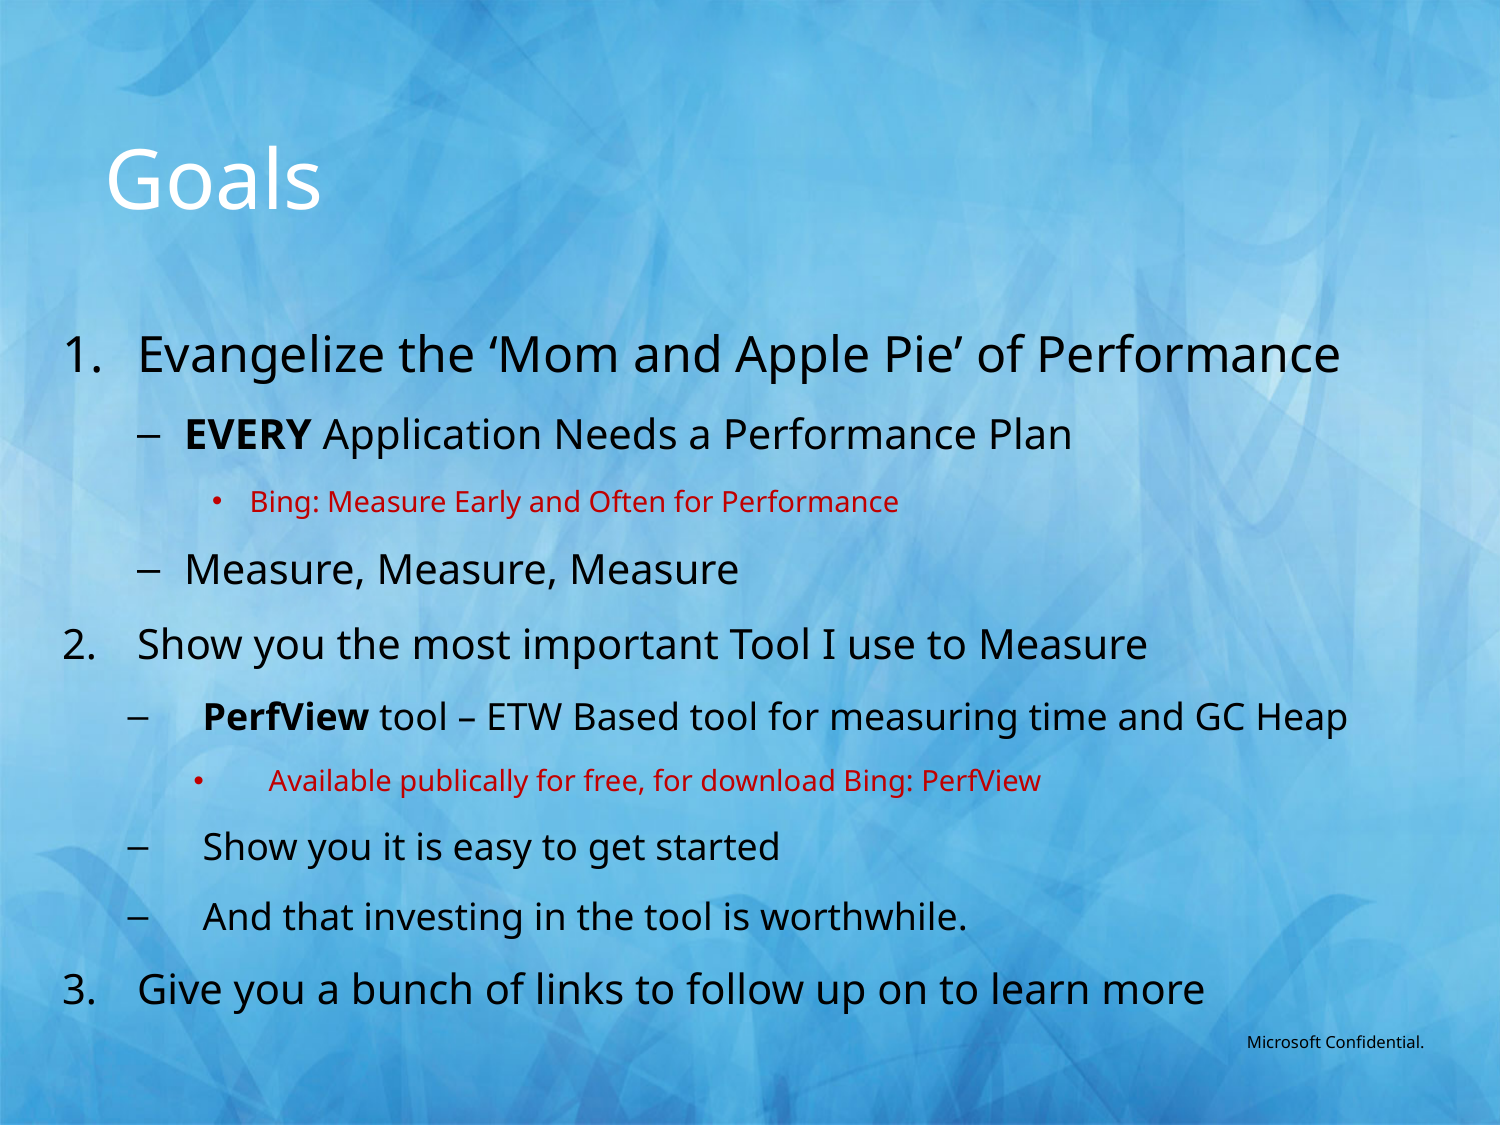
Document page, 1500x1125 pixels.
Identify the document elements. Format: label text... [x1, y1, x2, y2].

title Goals [74, 76, 928, 227]
list Evangelize the ‘Mom and Apple Pie’ of Performance EVERY Application Needs a Performance Plan Bing: Measure Early and Often for Performance Measure, Measure, Measure Show you the most important Tool I use to Measure PerfView tool – ETW Based tool for measuring time and GC Heap Available publically for free, for download Bing: PerfView Show you it is easy to get started And that investing in the tool is worthwhile. Give you a bunch of links to follow up on to learn more [32, 292, 1383, 1044]
picture [0, 0, 1500, 1125]
